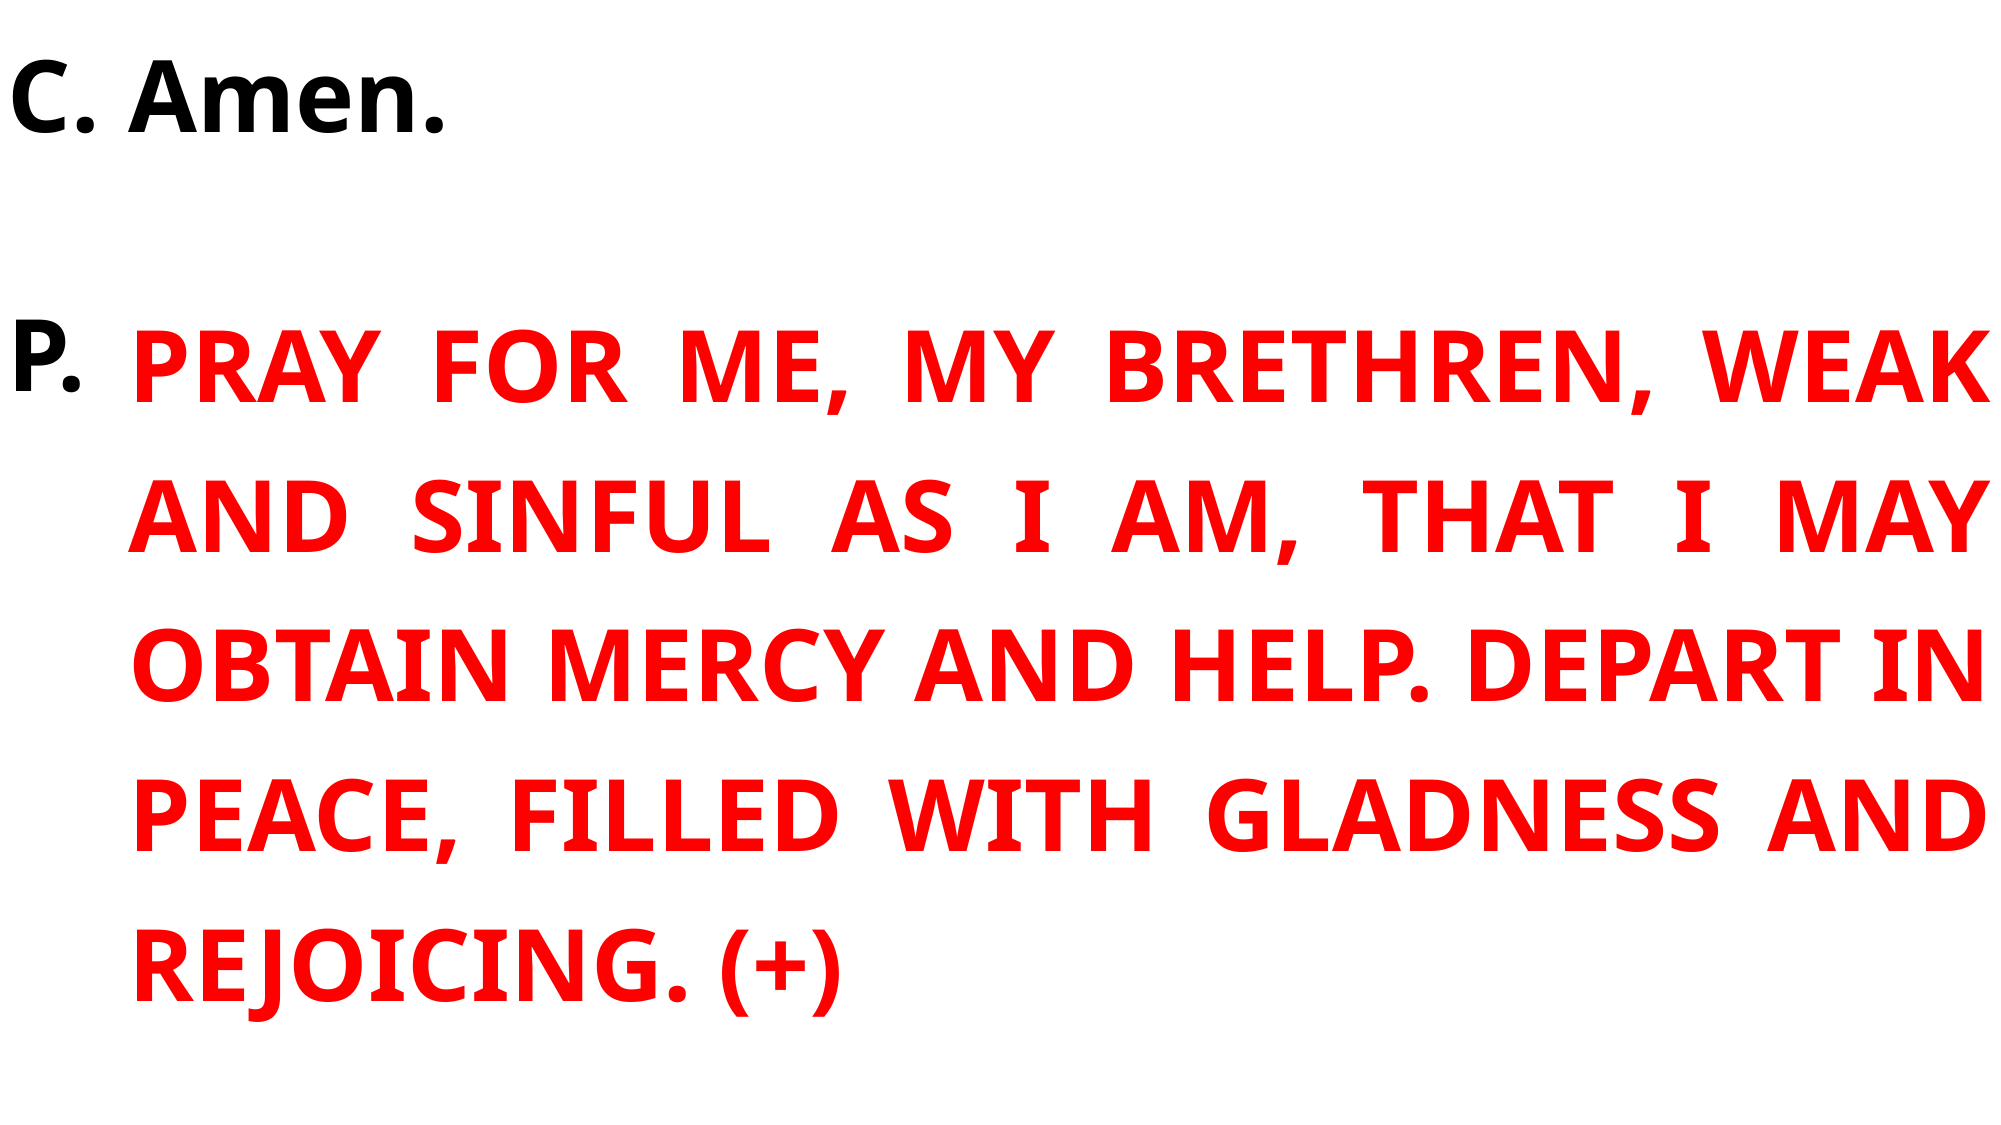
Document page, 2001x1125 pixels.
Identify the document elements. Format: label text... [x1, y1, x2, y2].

text_box P. [0, 284, 153, 419]
text_box Amen. PRAY FOR ME, MY BRETHREN, WEAK AND SINFUL AS I AM, THAT I MAY OBTAIN MERCY AND HELP. DEPART IN PEACE, FILLED WITH GLADNESS AND REJOICING. (+) [120, 24, 2000, 1029]
text_box C. [0, 25, 153, 160]
